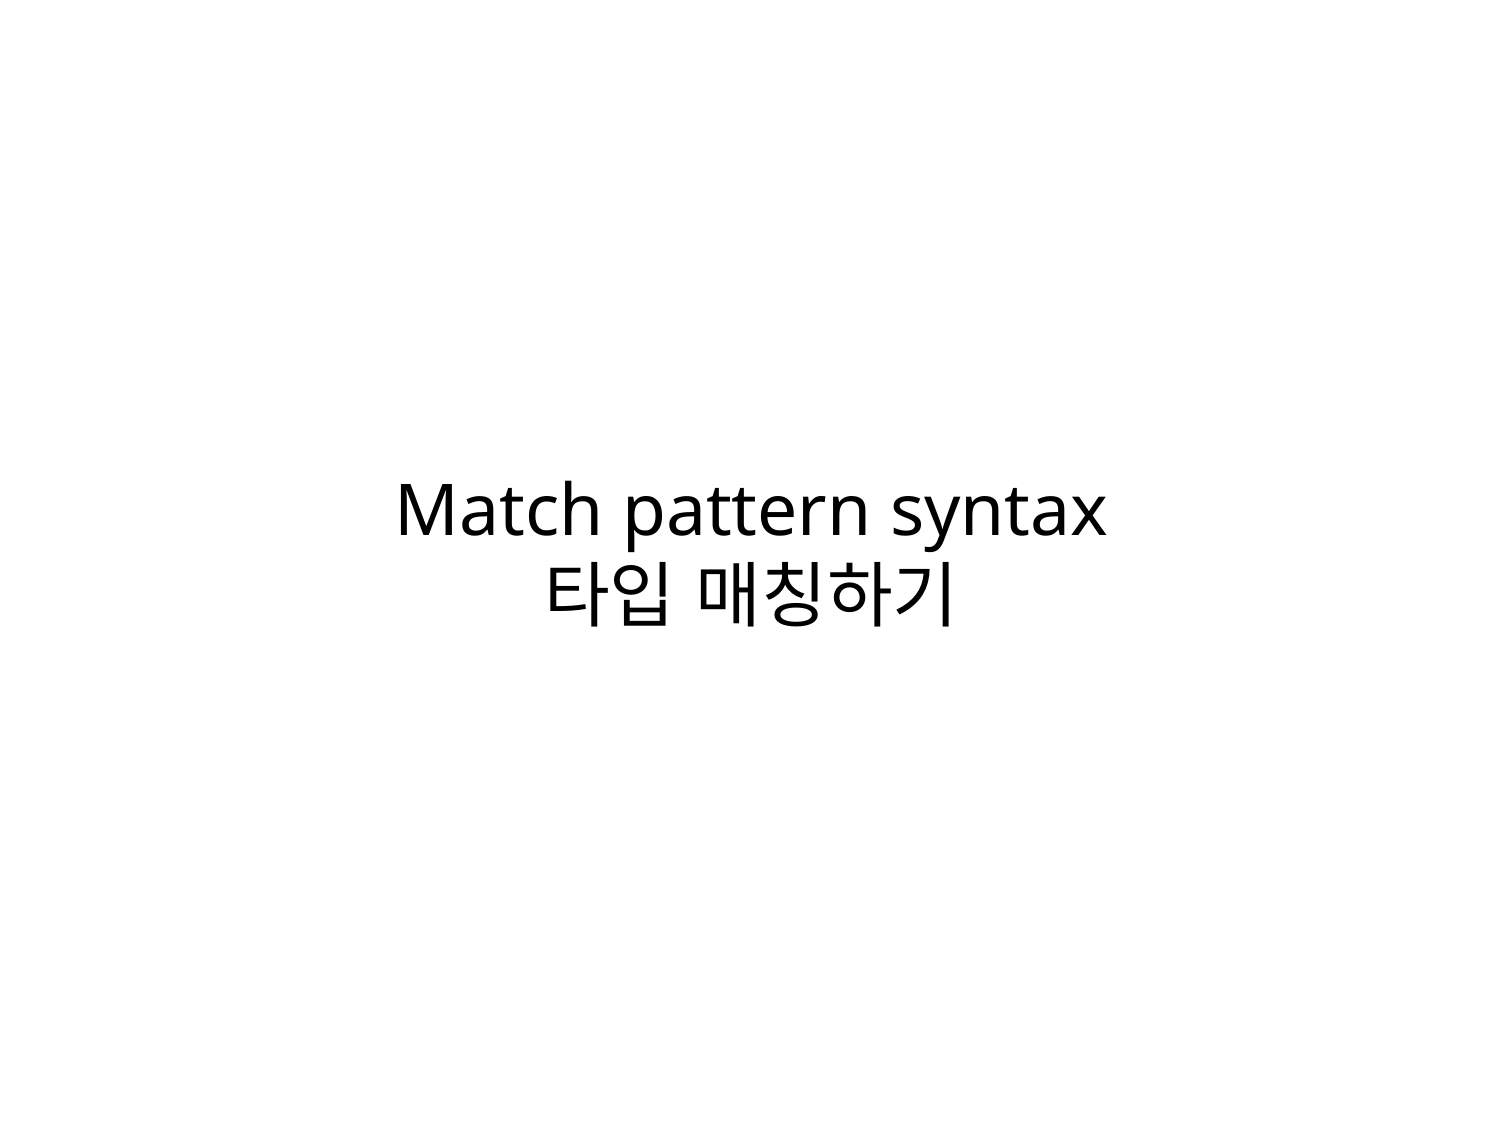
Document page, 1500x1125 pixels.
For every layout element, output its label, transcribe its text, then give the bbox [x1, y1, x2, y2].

title Match pattern syntax 타입 매칭하기 [76, 456, 1427, 644]
